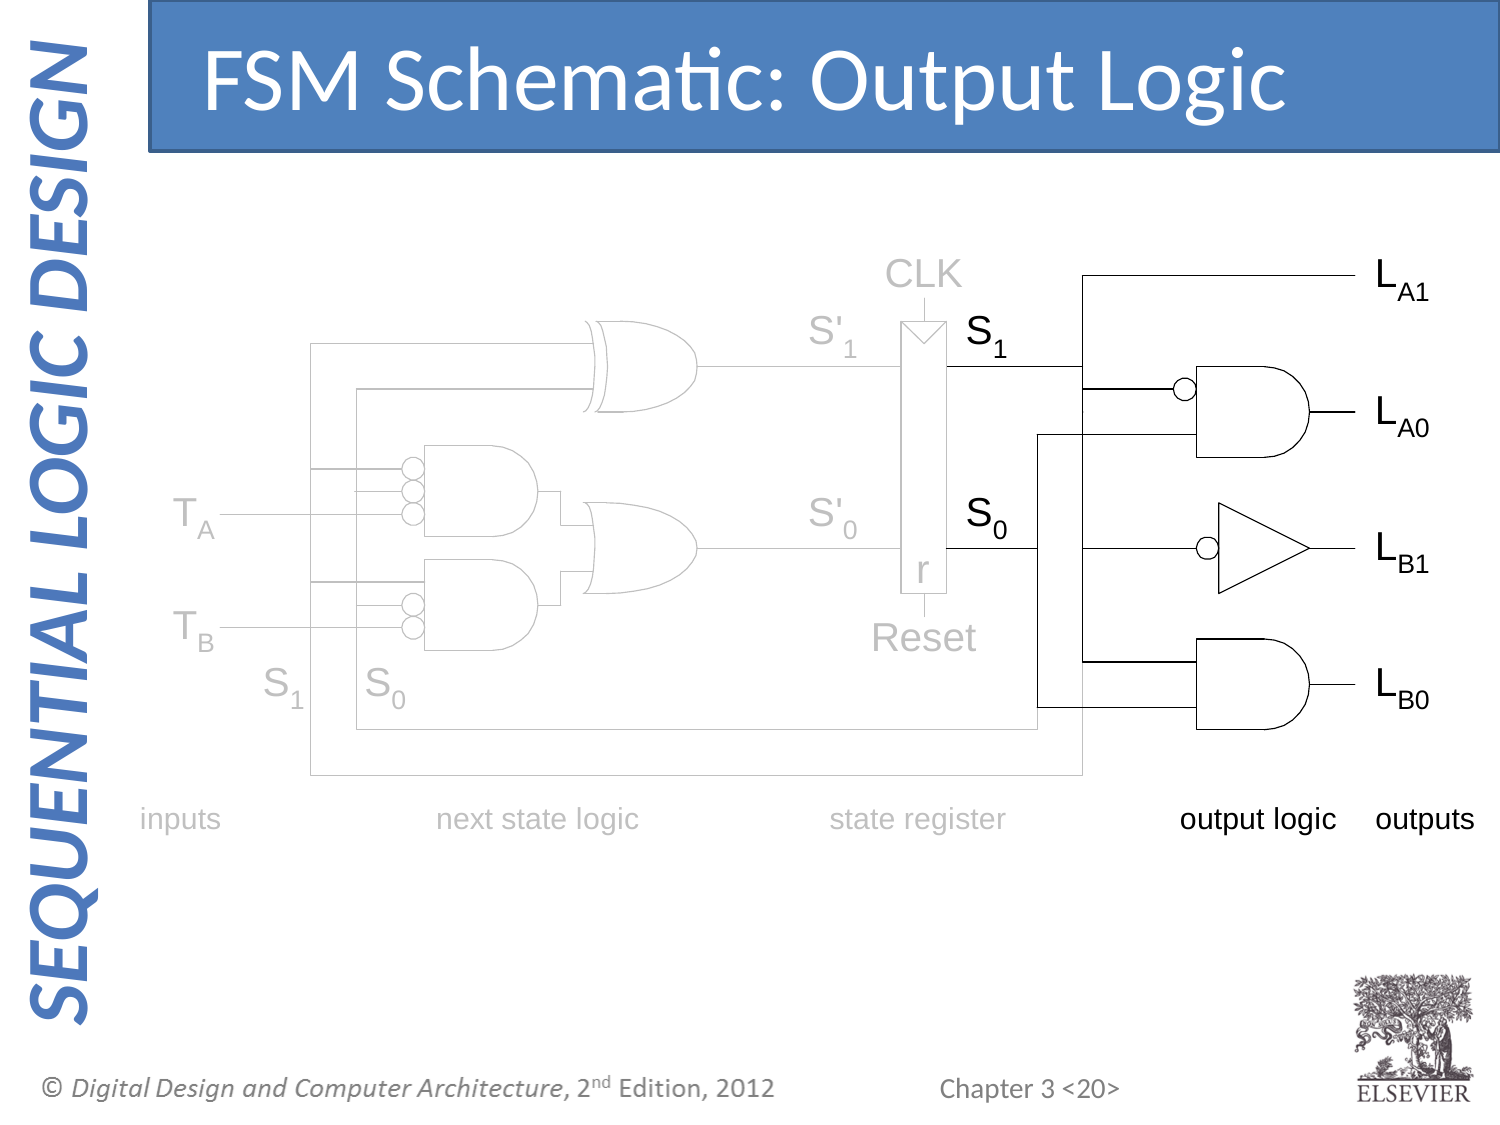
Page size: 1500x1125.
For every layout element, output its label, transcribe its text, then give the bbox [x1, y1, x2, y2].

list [112, 224, 1500, 871]
text_box FSM Schematic: Output Logic [187, 11, 1488, 136]
picture [0, 0, 1500, 1125]
